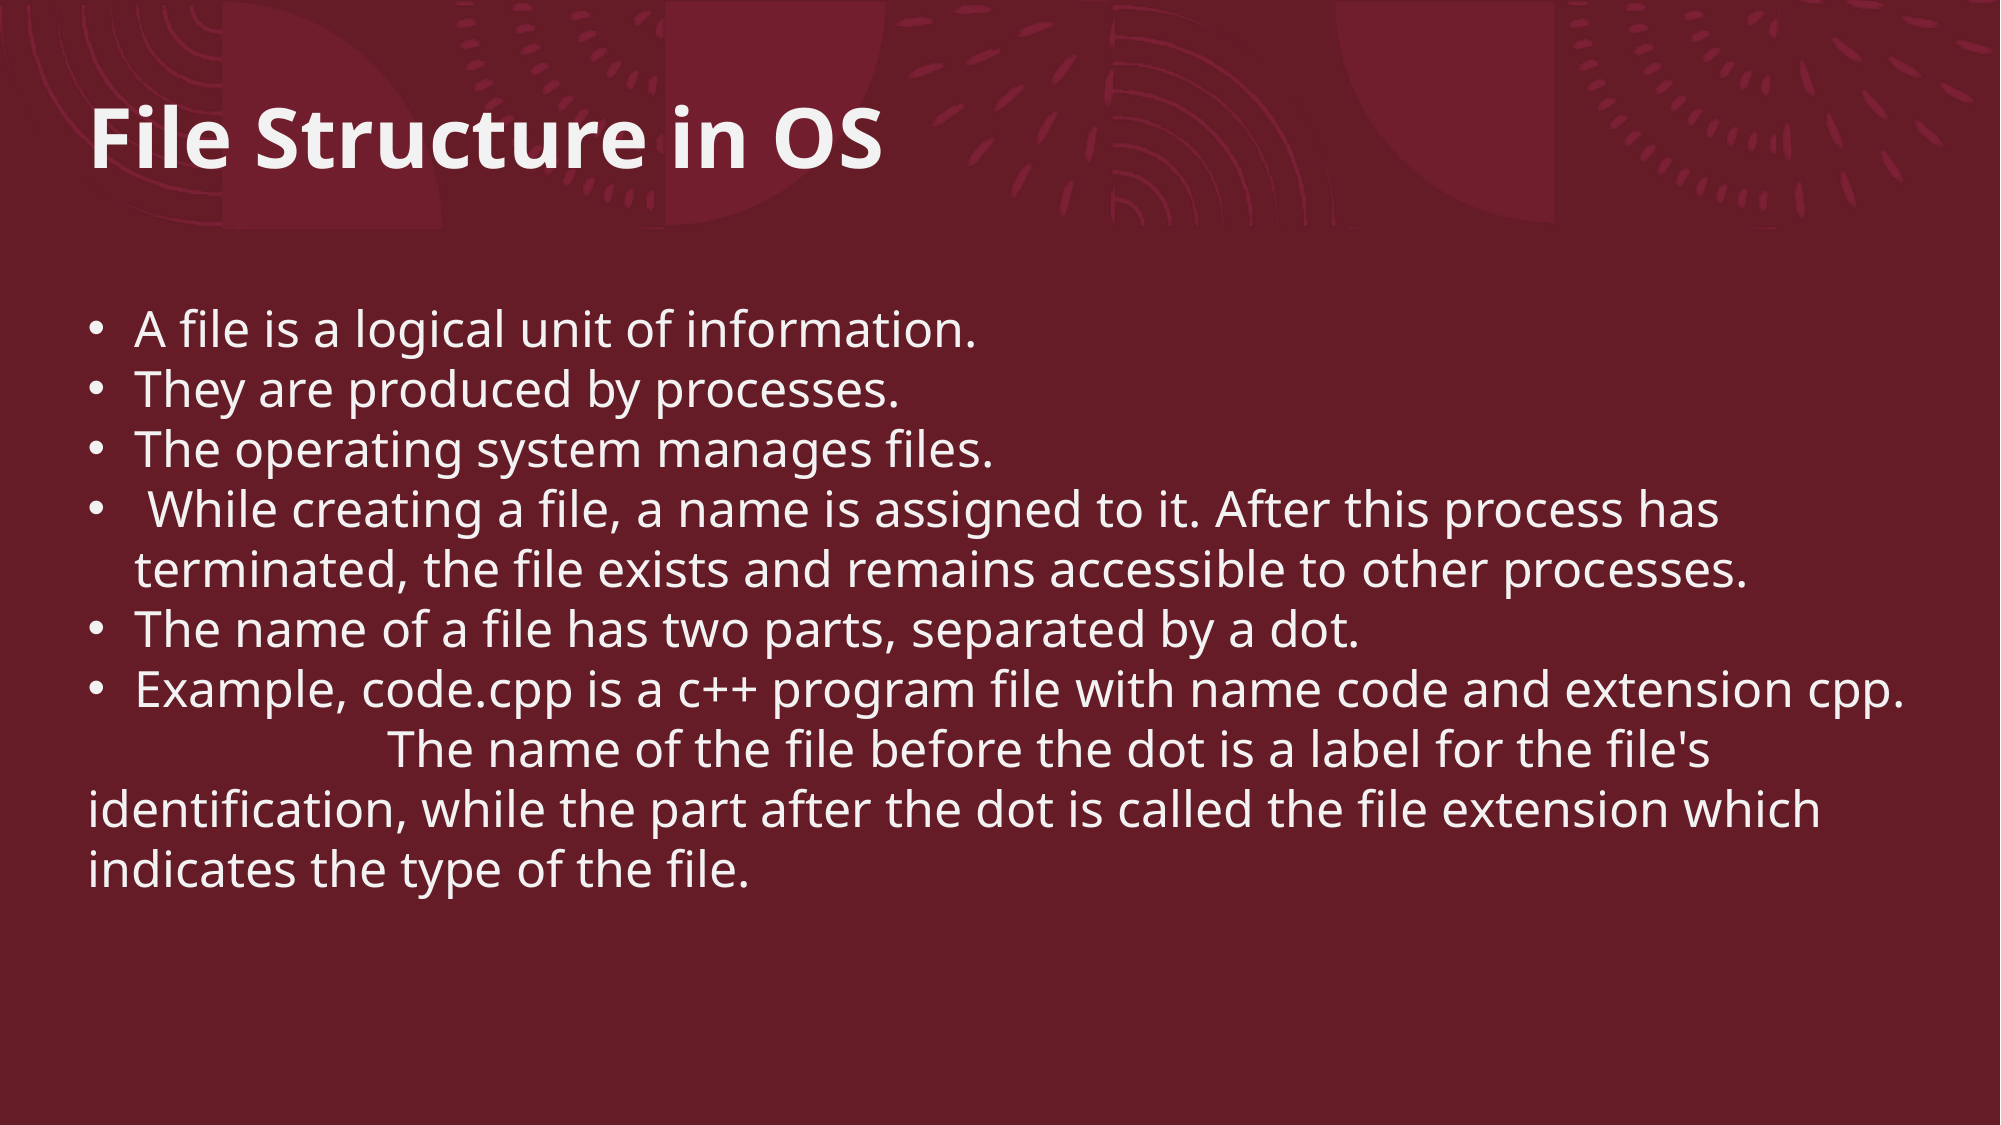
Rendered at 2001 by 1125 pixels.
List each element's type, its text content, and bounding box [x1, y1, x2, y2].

text_box A file is a logical unit of information. They are produced by processes. The operating system manages files. While creating a file, a name is assigned to it. After this process has terminated, the file exists and remains accessible to other processes. The name of a file has two parts, separated by a dot. Example, code.cpp is a c++ program file with name code and extension cpp. The name of the file before the dot is a label for the file's identification, while the part after the dot is called the file extension which indicates the type of the file. [72, 290, 1927, 905]
text_box File Structure in OS [72, 77, 1073, 193]
